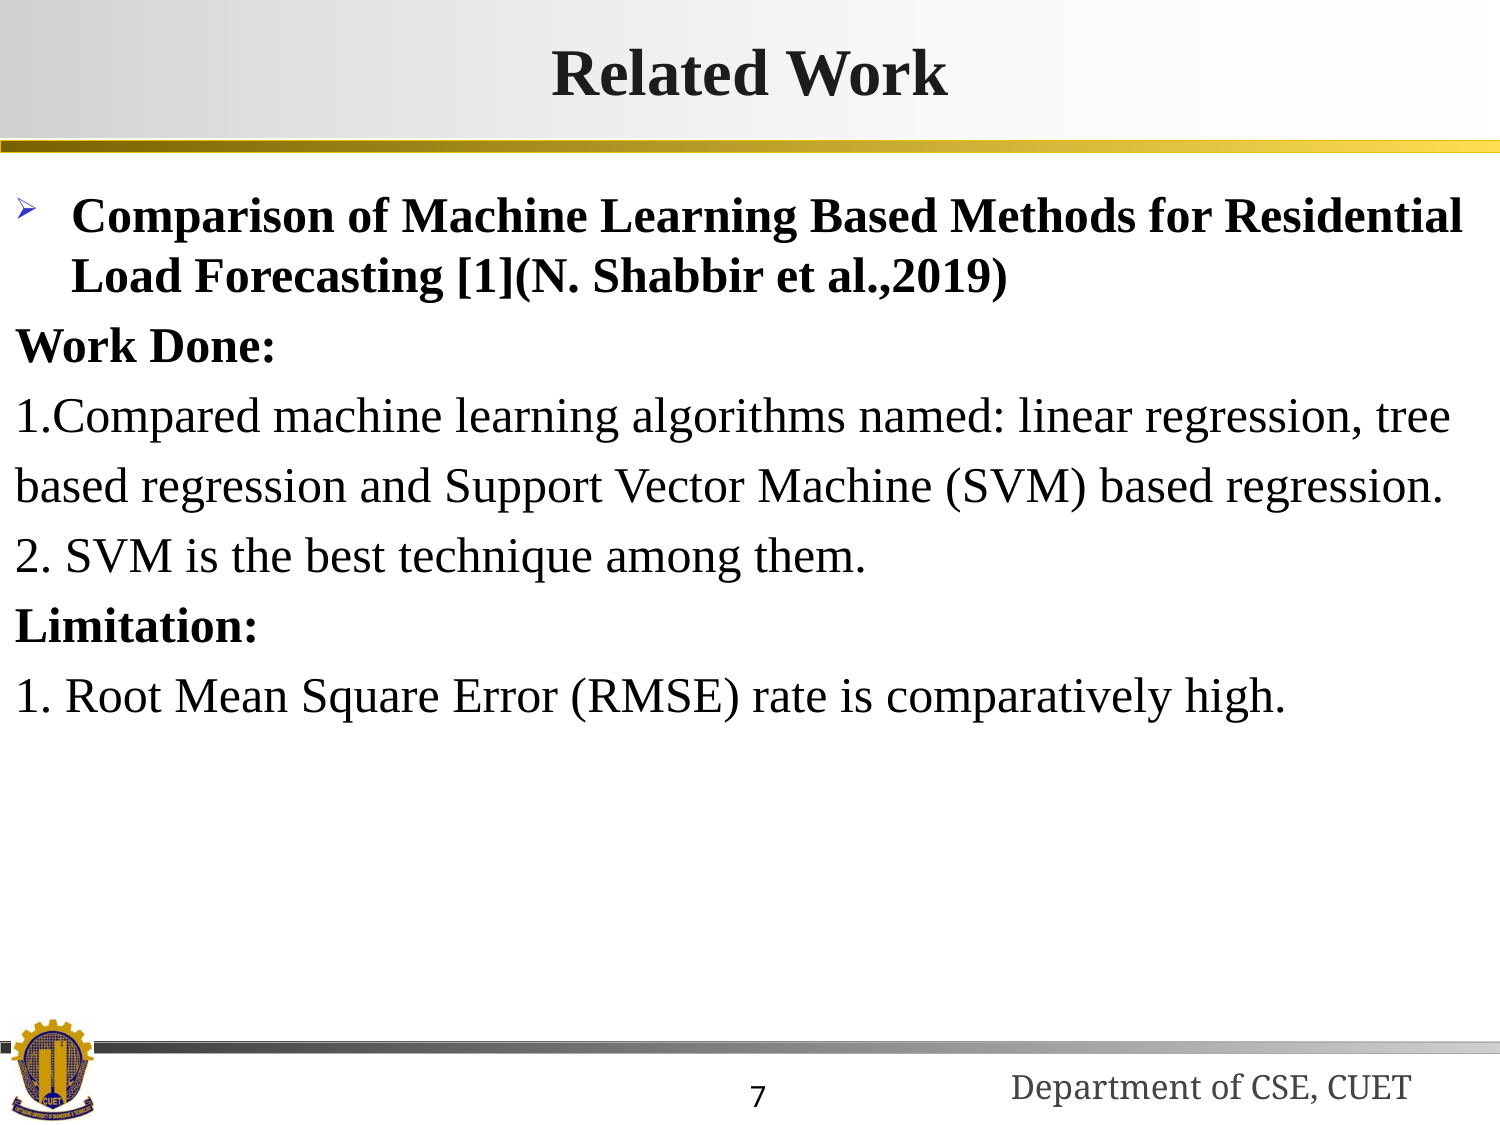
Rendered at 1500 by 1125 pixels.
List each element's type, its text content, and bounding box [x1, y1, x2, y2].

list Comparison of Machine Learning Based Methods for Residential Load Forecasting [1](N. Shabbir et al.,2019) Work Done: 1.Compared machine learning algorithms named: linear regression, tree based regression and Support Vector Machine (SVM) based regression. 2. SVM is the best technique among them. Limitation: 1. Root Mean Square Error (RMSE) rate is comparatively high. [0, 174, 1500, 1073]
picture [11, 1073, 94, 1121]
title Related Work [0, 0, 1500, 138]
